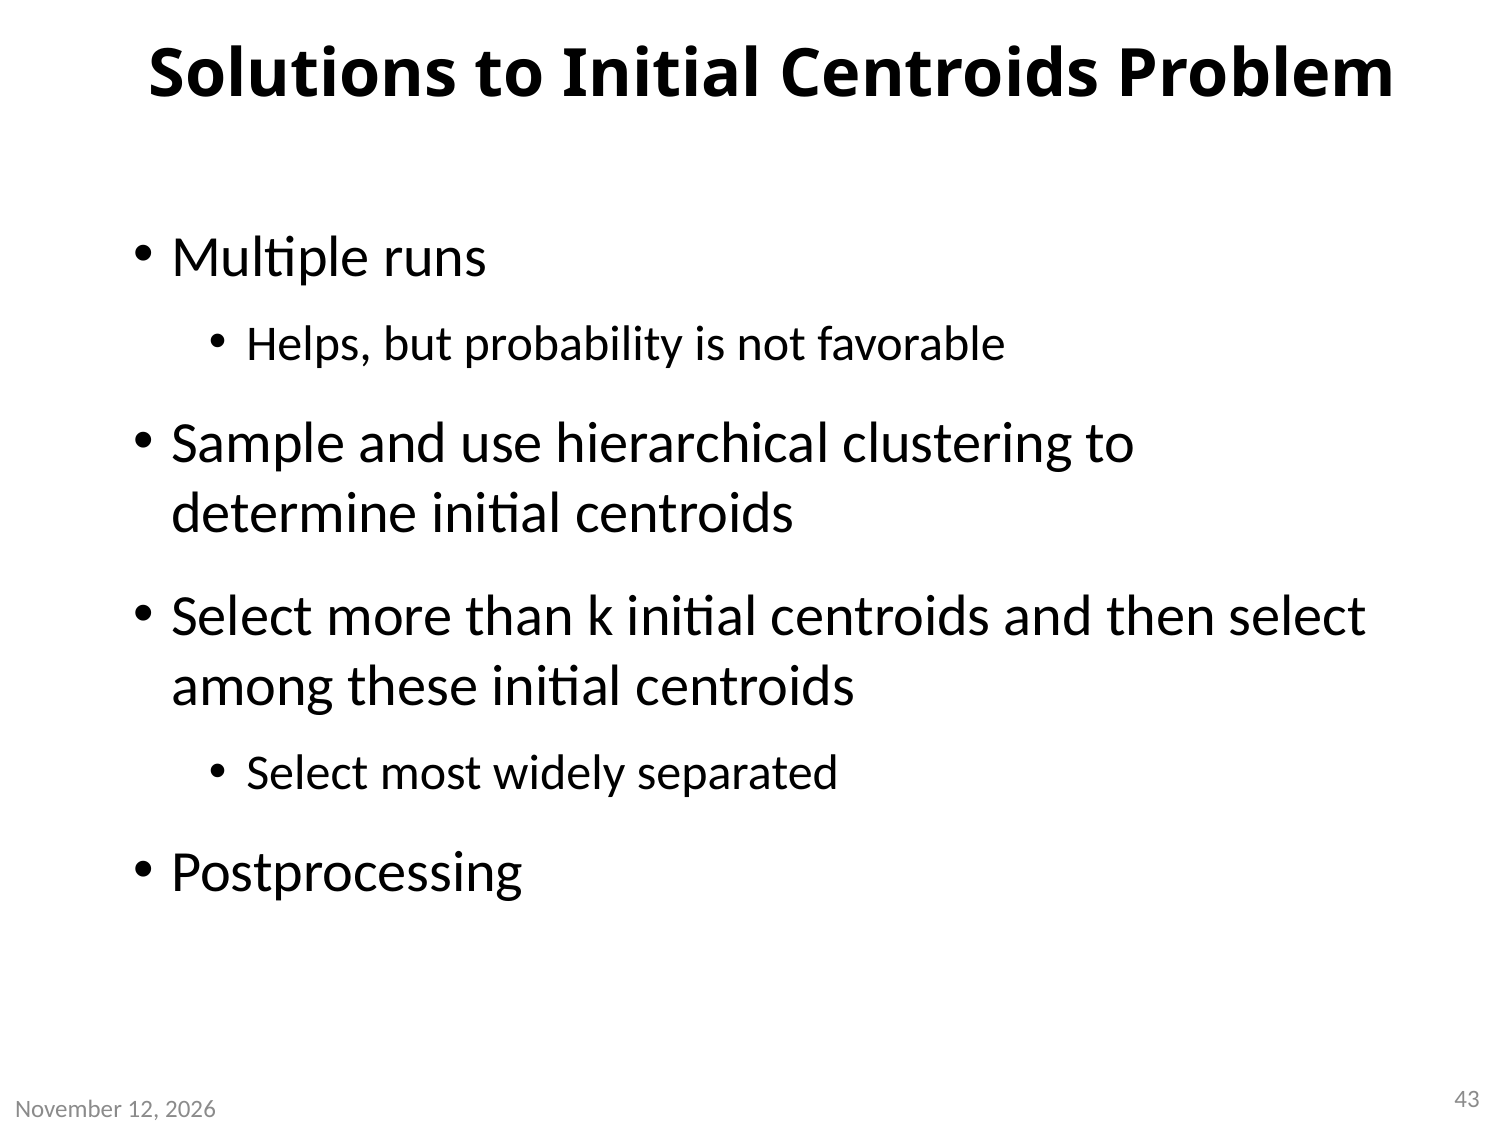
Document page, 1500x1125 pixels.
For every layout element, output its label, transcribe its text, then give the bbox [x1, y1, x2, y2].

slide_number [0, 1089, 338, 1125]
slide_number 43 [1157, 1080, 1495, 1116]
title Solutions to Initial Centroids Problem [133, 43, 1428, 107]
list Multiple runs Helps, but probability is not favorable Sample and use hierarchical clustering to determine initial centroids Select more than k initial centroids and then select among these initial centroids Select most widely separated Postprocessing [118, 210, 1394, 989]
